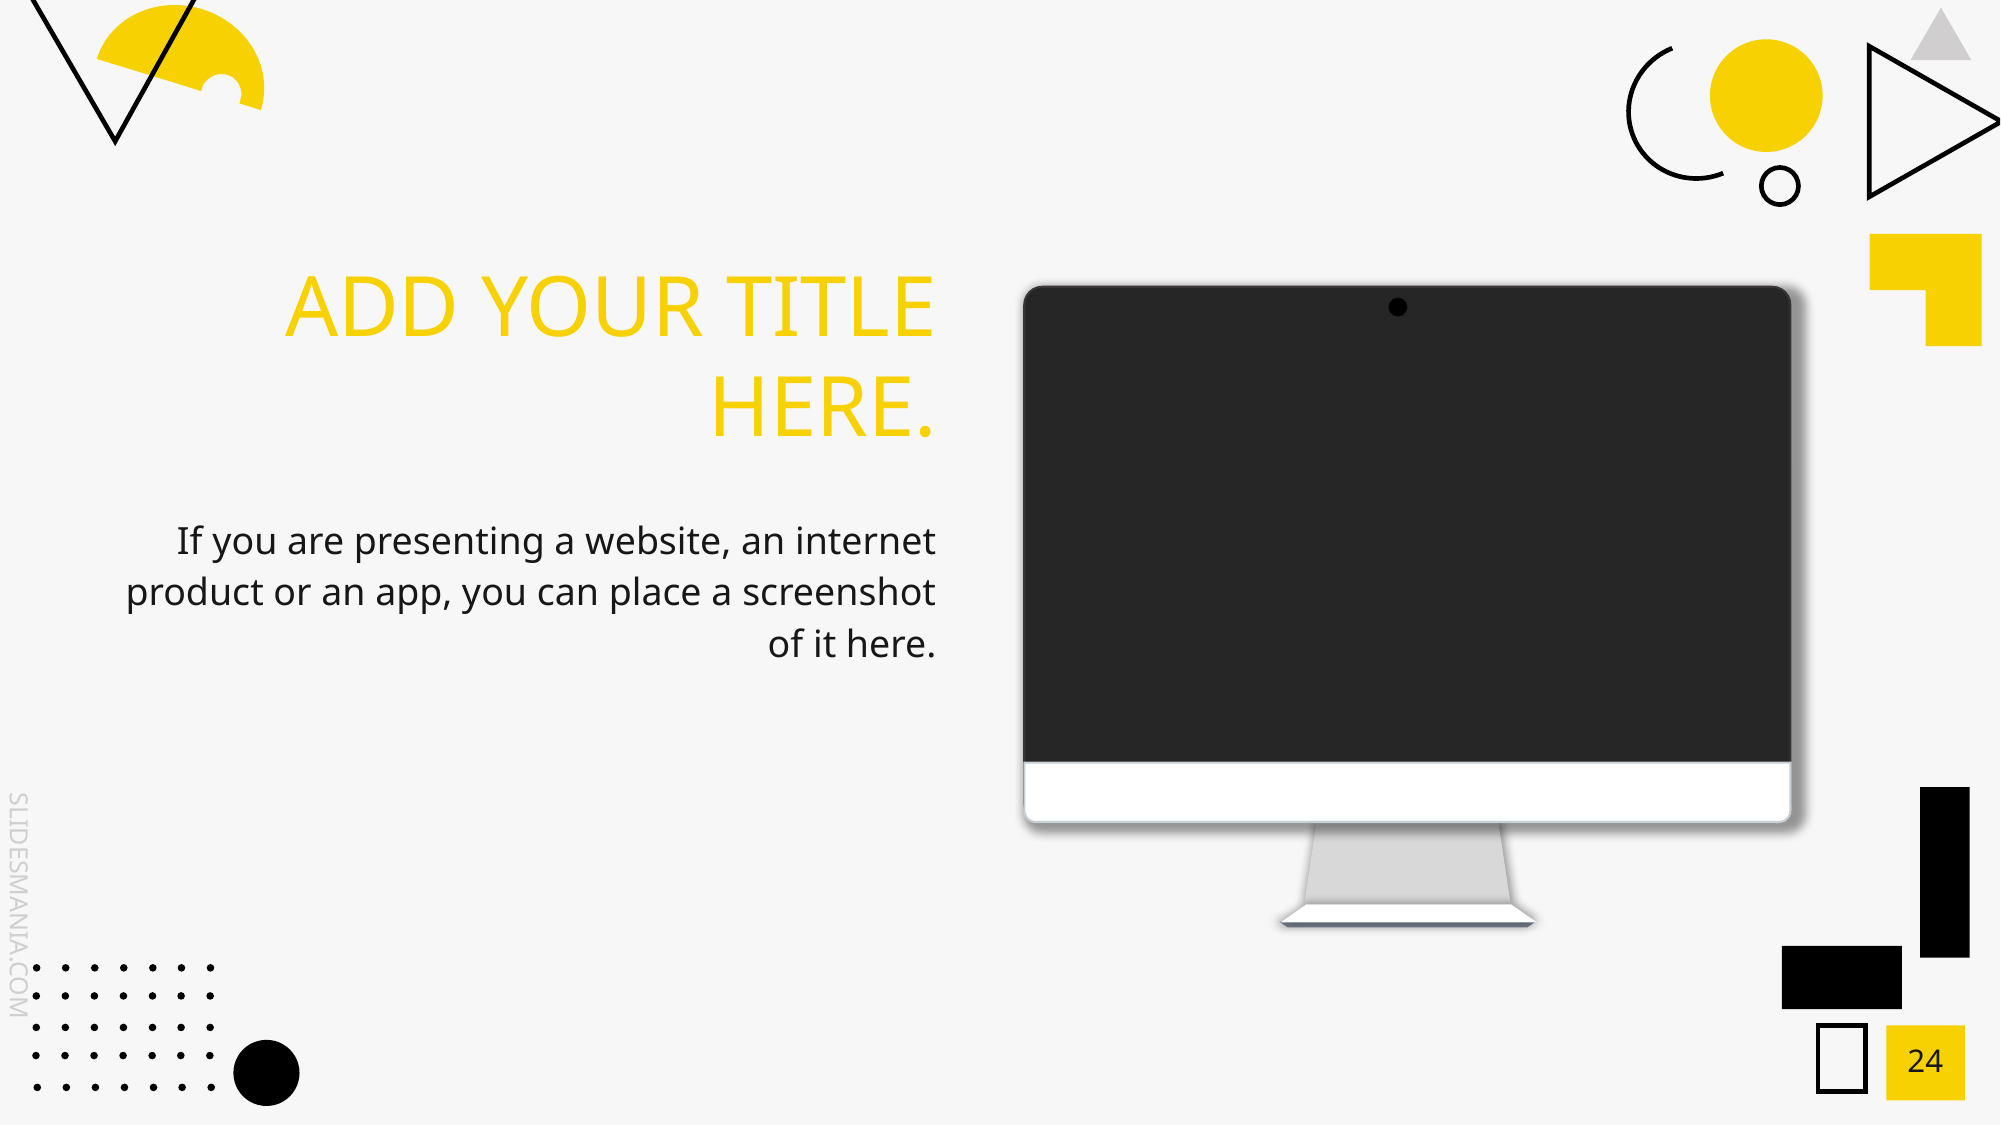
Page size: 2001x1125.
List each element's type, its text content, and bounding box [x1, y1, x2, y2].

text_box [1023, 286, 1791, 928]
slide_number 24 [1865, 1019, 1986, 1106]
list If you are presenting a website, an internet product or an app, you can place a screenshot of it here. [88, 489, 957, 804]
title ADD YOUR TITLE HERE. [88, 307, 957, 473]
